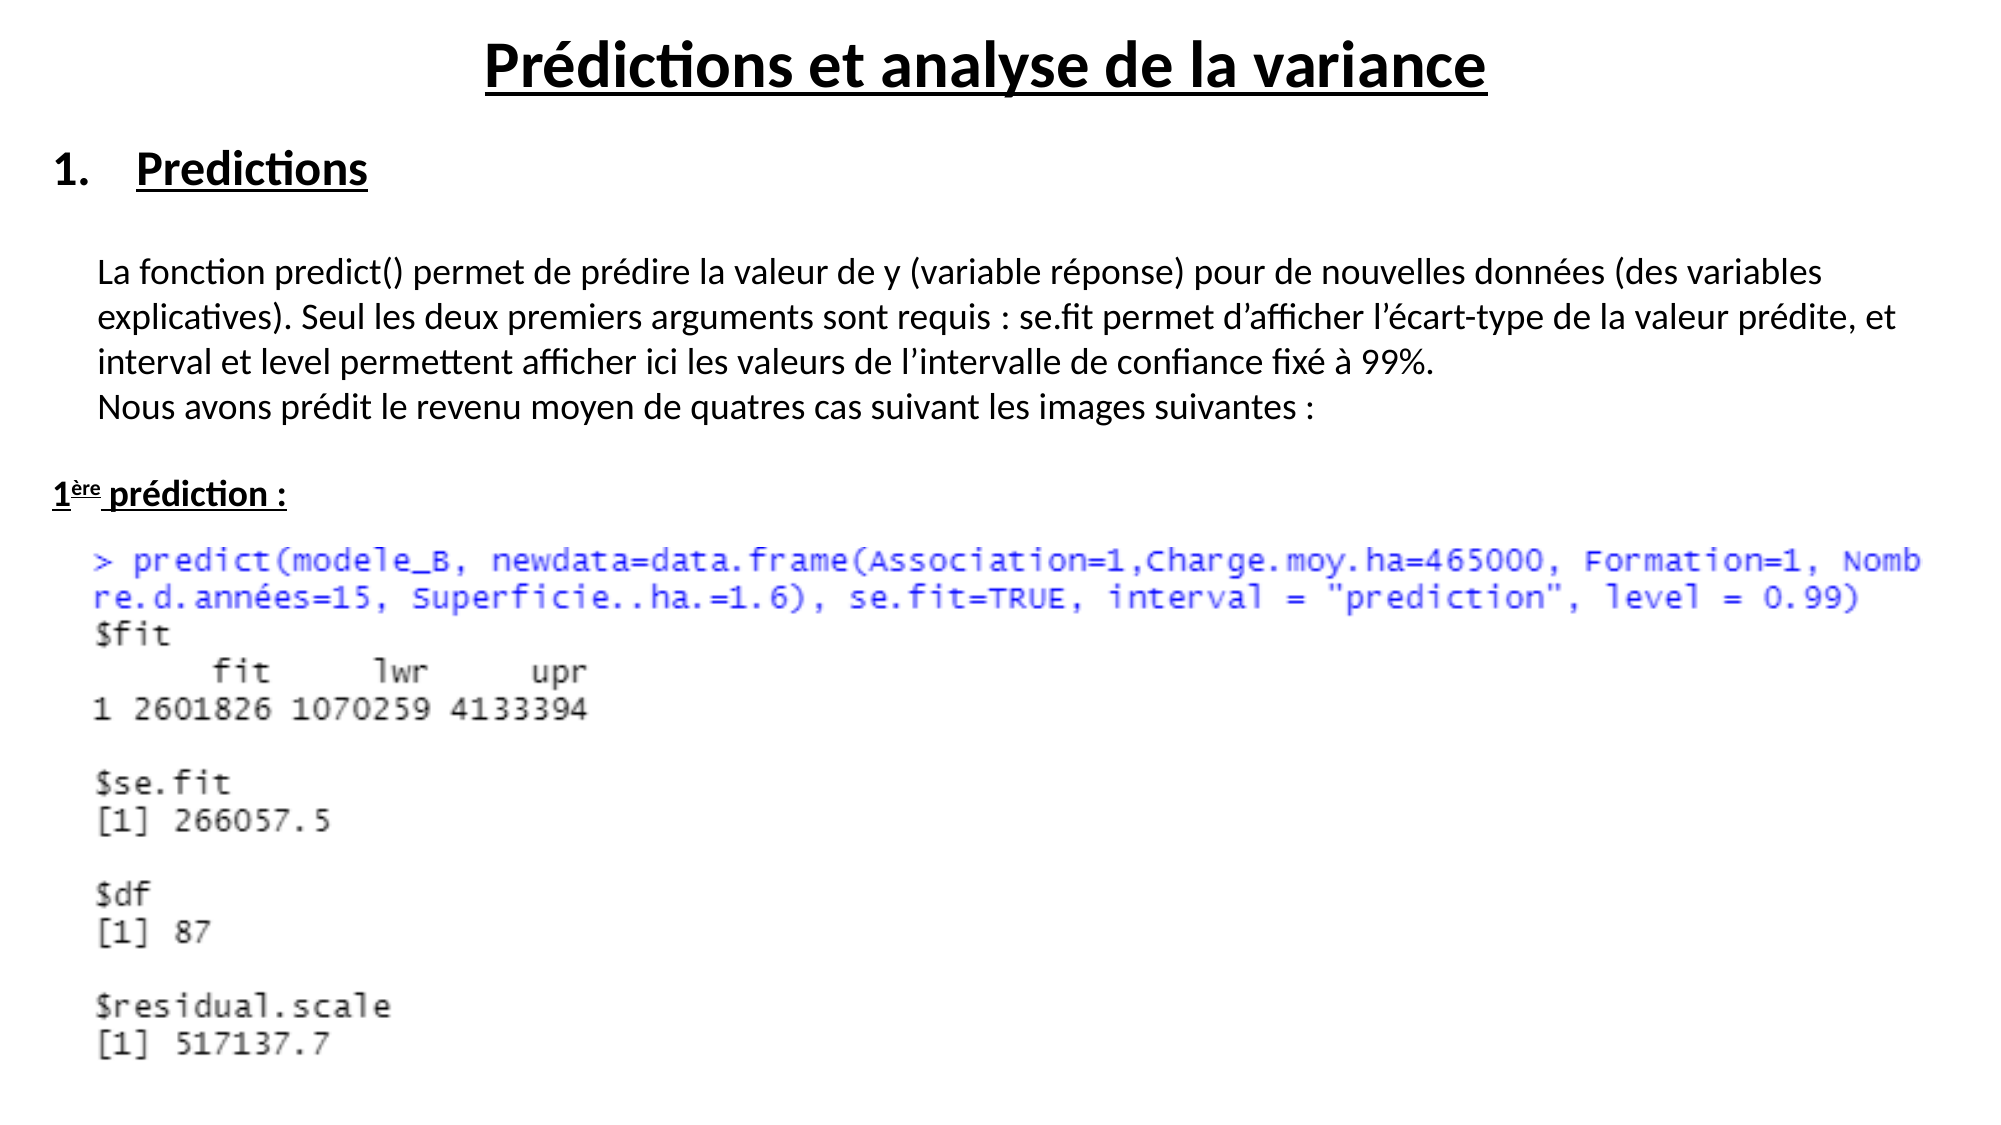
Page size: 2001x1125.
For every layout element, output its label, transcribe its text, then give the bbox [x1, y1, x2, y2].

text_box Predictions [37, 128, 1918, 204]
text_box La fonction predict() permet de prédire la valeur de y (variable réponse) pour de nouvelles données (des variables explicatives). Seul les deux premiers arguments sont requis : se.fit permet d’afficher l’écart-type de la valeur prédite, et interval et level permettent afficher ici les valeurs de l’intervalle de confiance fixé à 99%. Nous avons prédit le revenu moyen de quatres cas suivant les images suivantes : [82, 239, 1918, 435]
text_box Prédictions et analyse de la variance [434, 13, 1538, 109]
text_box 1ère prédiction : [37, 461, 1683, 522]
picture [82, 547, 1923, 1070]
